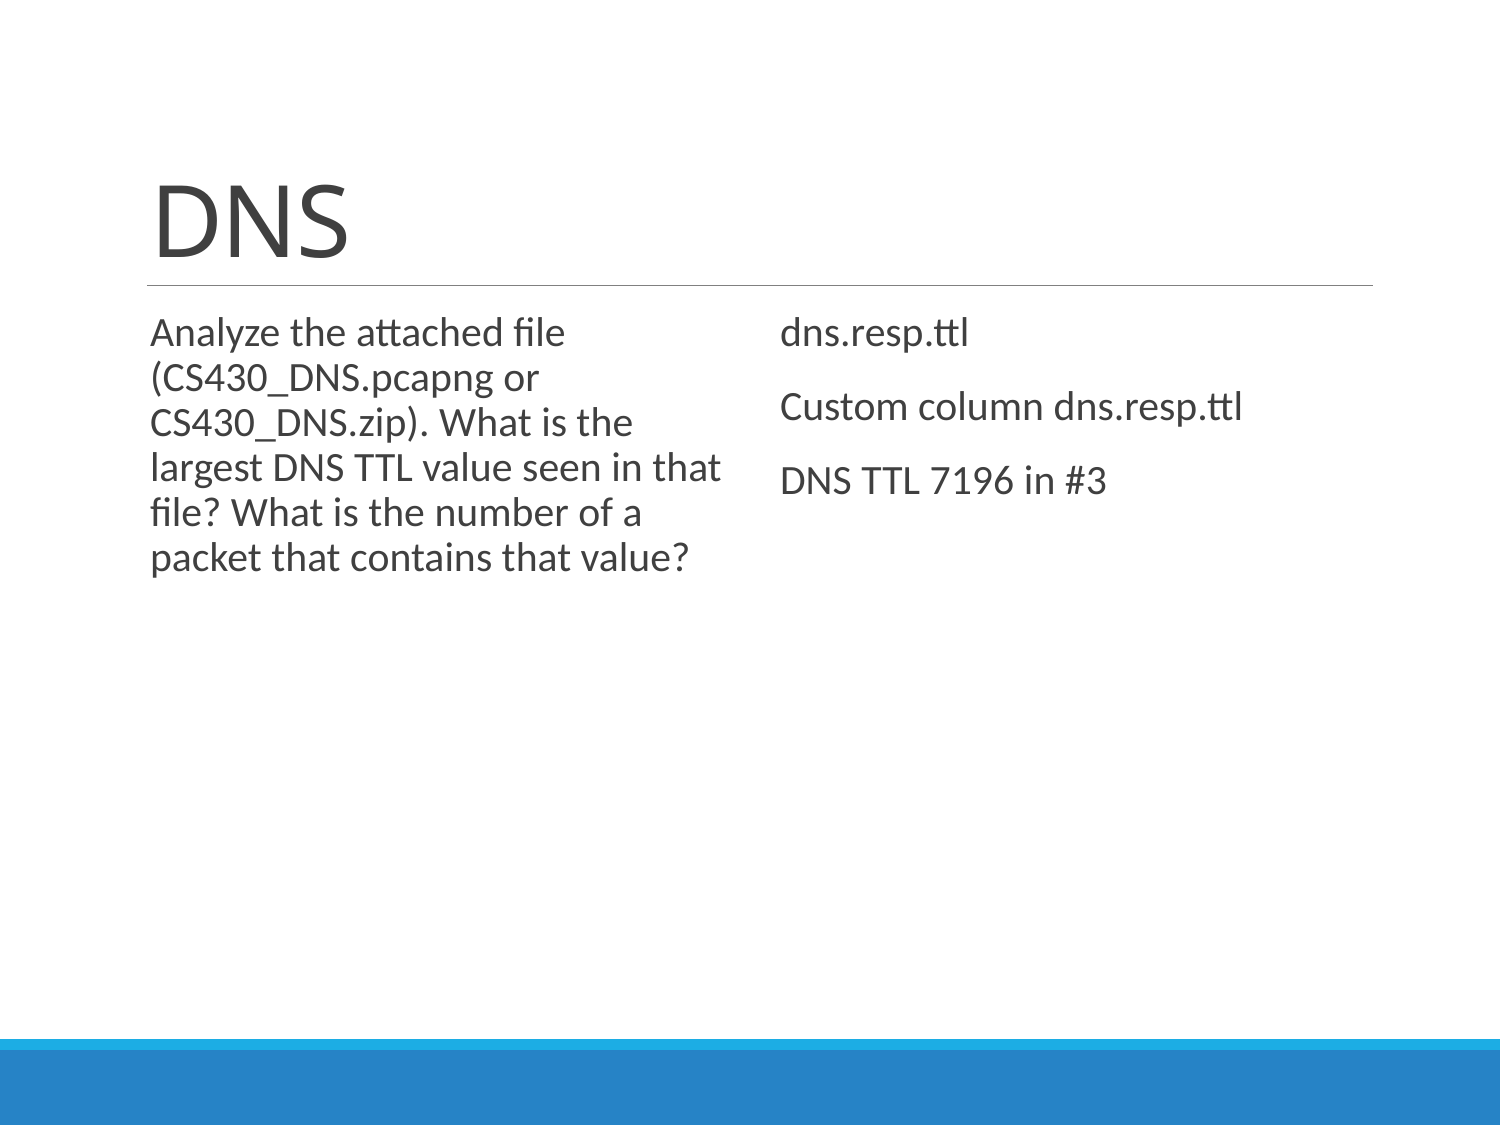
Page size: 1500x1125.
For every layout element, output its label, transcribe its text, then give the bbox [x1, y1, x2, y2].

list dns.resp.ttl Custom column dns.resp.ttl DNS TTL 7196 in #3 [765, 302, 1373, 963]
title DNS [135, 47, 1373, 285]
list Analyze the attached file (CS430_DNS.pcapng or CS430_DNS.zip). What is the largest DNS TTL value seen in that file? What is the number of a packet that contains that value? [135, 302, 743, 963]
